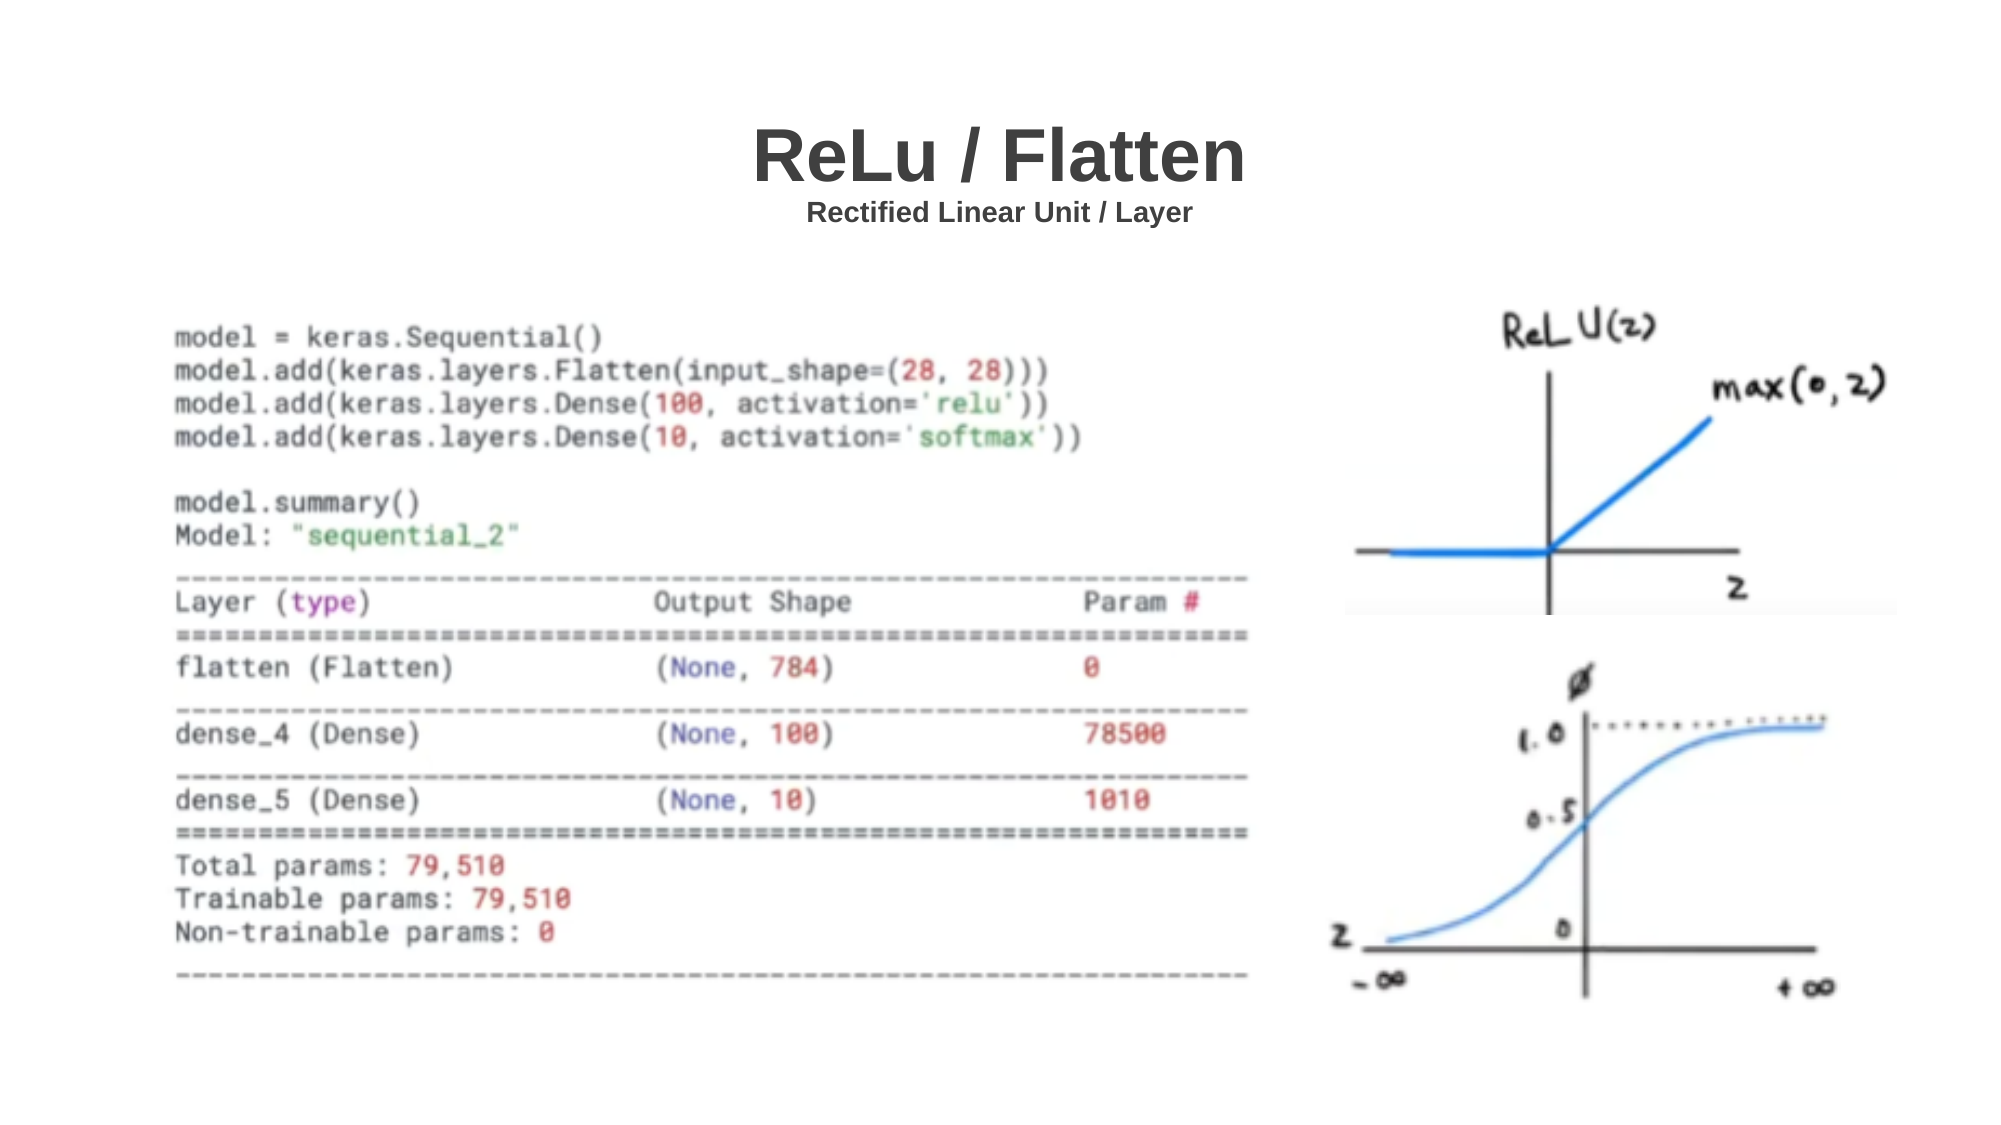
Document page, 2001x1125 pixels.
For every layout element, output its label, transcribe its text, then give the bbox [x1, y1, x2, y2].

picture [149, 294, 1261, 1006]
picture [1345, 286, 1897, 615]
picture [1318, 656, 1841, 1006]
text_box ReLu / Flatten Rectified Linear Unit / Layer [574, 58, 1426, 287]
